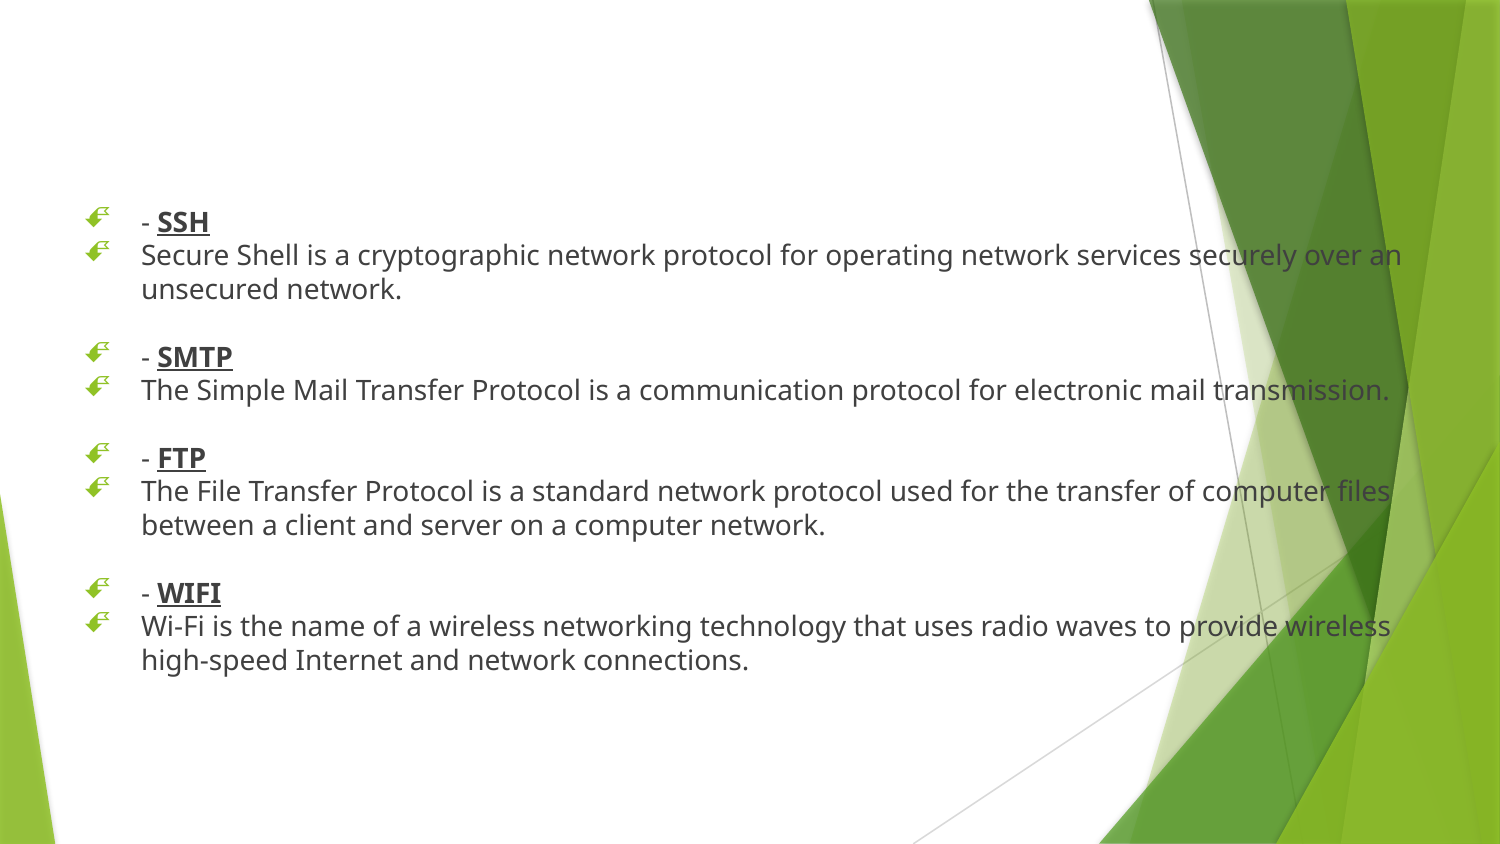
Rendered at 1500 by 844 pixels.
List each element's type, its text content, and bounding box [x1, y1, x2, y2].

list - SSH Secure Shell is a cryptographic network protocol for operating network services securely over an unsecured network. - SMTP The Simple Mail Transfer Protocol is a communication protocol for electronic mail transmission. - FTP The File Transfer Protocol is a standard network protocol used for the transfer of computer files between a client and server on a computer network. - WIFI Wi-Fi is the name of a wireless networking technology that uses radio waves to provide wireless high-speed Internet and network connections. [51, 189, 1449, 750]
